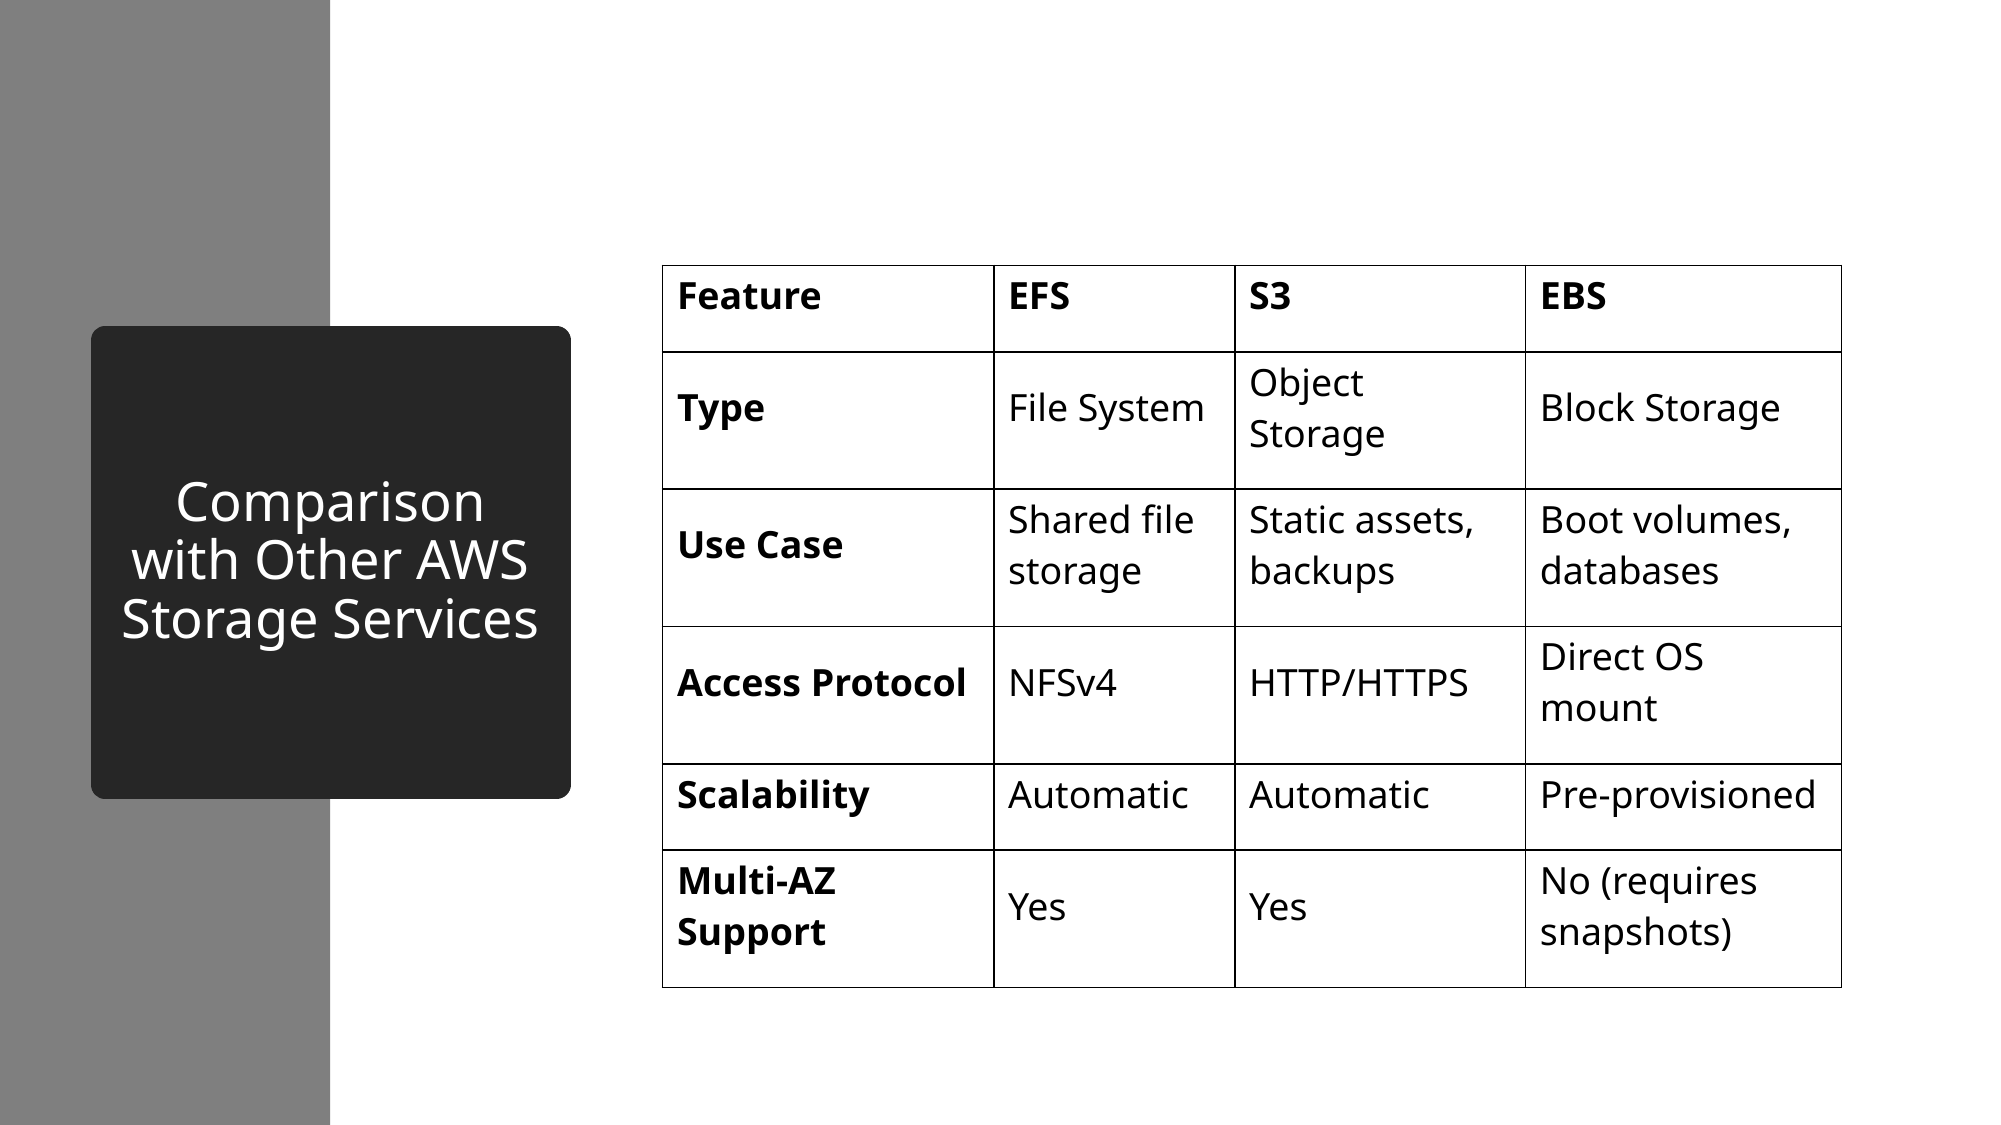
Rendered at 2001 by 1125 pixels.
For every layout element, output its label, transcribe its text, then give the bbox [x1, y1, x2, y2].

title Comparison with Other AWS Storage Services [105, 340, 557, 785]
table_cell Boot volumes, databases [1526, 490, 1841, 626]
table_cell Automatic [1236, 765, 1525, 849]
table_cell Use Case [663, 490, 993, 626]
table_cell Block Storage [1526, 353, 1841, 488]
table_cell Direct OS mount [1526, 627, 1841, 763]
table_cell Automatic [995, 765, 1234, 849]
table_cell Pre-provisioned [1526, 765, 1841, 849]
table_cell Yes [1236, 851, 1525, 987]
table_header S3 [1236, 266, 1525, 351]
table_cell Static assets, backups [1236, 490, 1525, 626]
table_cell Object Storage [1236, 353, 1525, 488]
table_cell File System [995, 353, 1234, 488]
table_cell Type [663, 353, 993, 488]
table_header EBS [1526, 266, 1841, 351]
text_box [0, 0, 332, 1125]
table_cell Multi-AZ Support [663, 851, 993, 987]
table_cell HTTP/HTTPS [1236, 627, 1525, 763]
table_cell Shared file storage [995, 490, 1234, 626]
table_header EFS [995, 266, 1234, 351]
text_box [332, 0, 2000, 1125]
table_header Feature [663, 266, 993, 351]
table_cell Yes [995, 851, 1234, 987]
table_cell No (requires snapshots) [1526, 851, 1841, 987]
table_cell NFSv4 [995, 627, 1234, 763]
table_cell Access Protocol [663, 627, 993, 763]
table_cell Scalability [663, 765, 993, 849]
